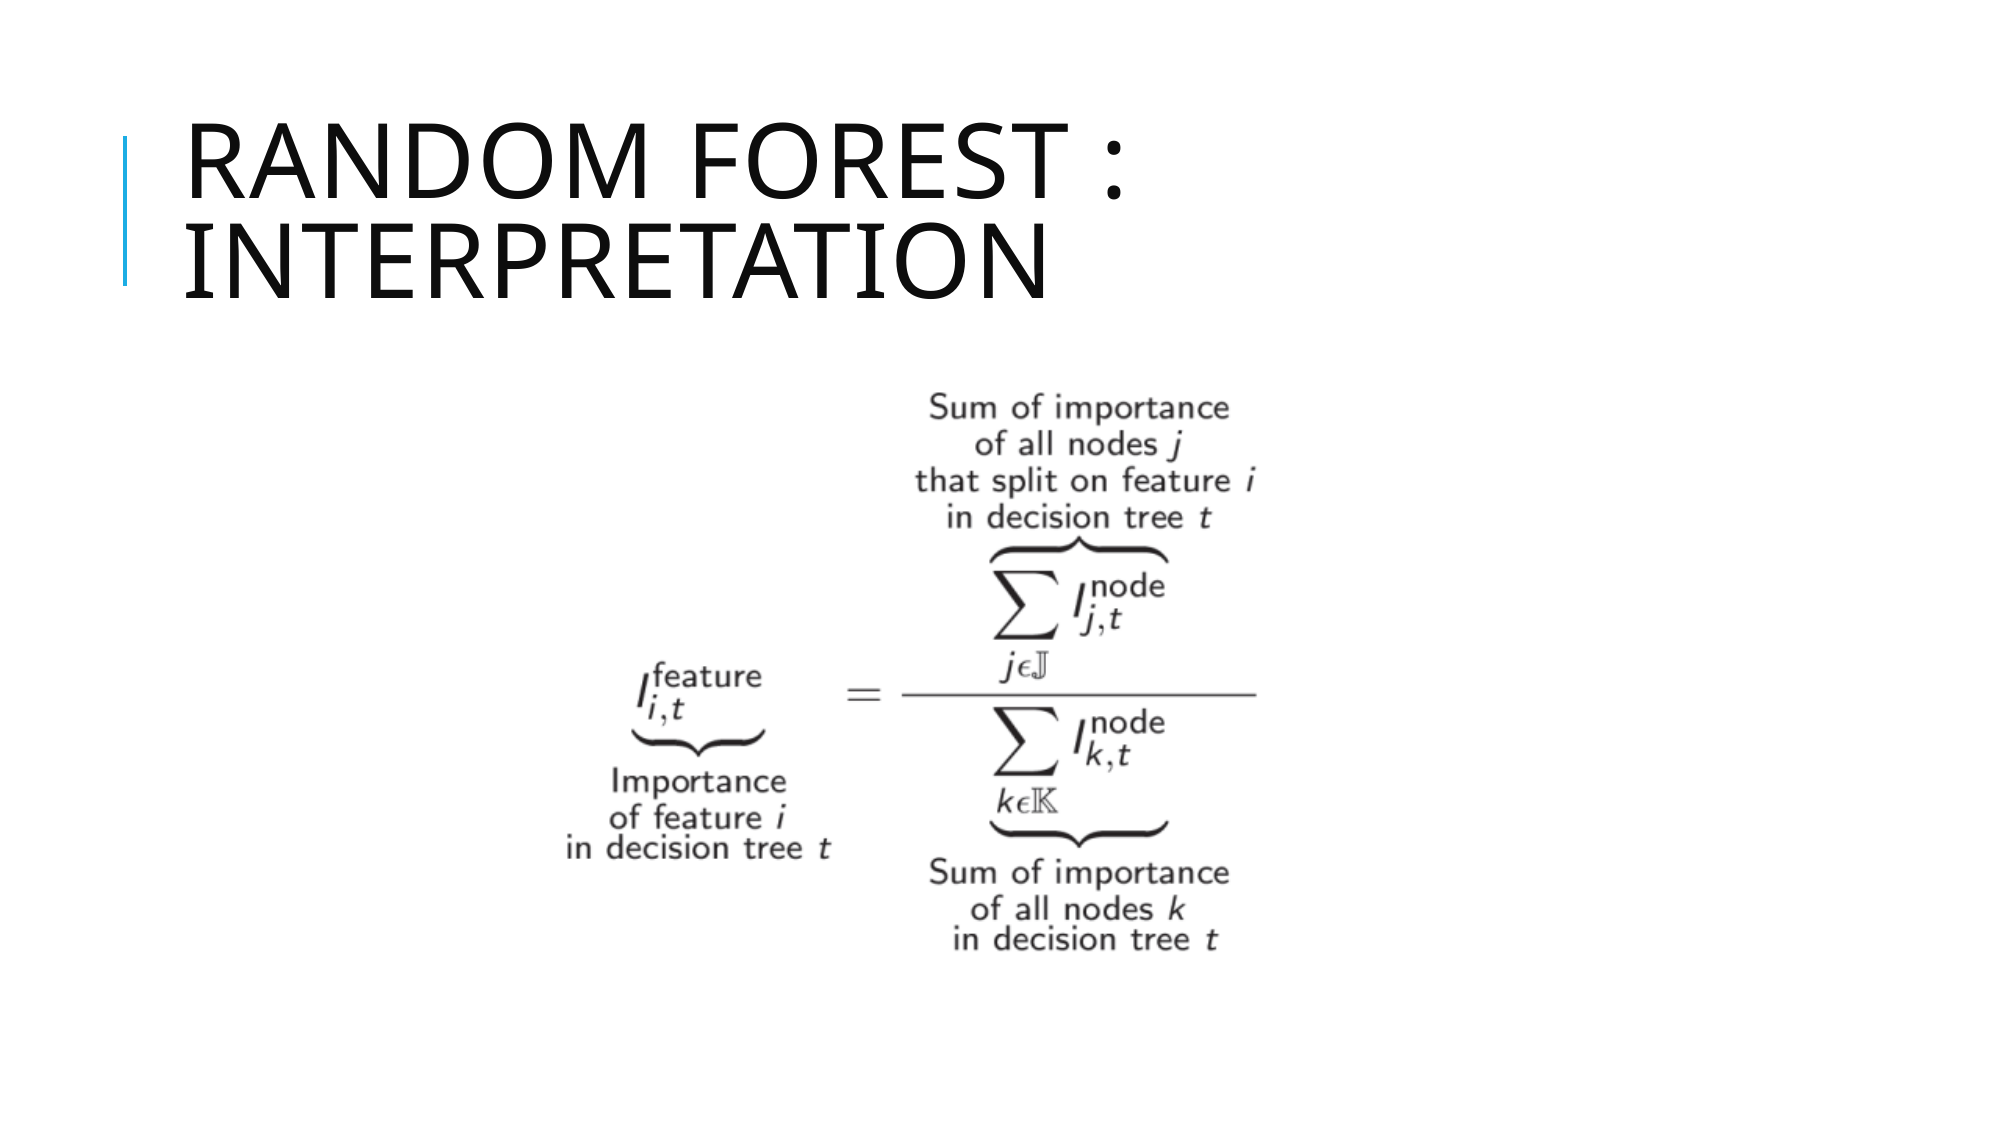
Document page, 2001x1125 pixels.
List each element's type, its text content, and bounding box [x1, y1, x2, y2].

title Random forest : interpretation [168, 96, 1763, 342]
picture [530, 385, 1305, 982]
